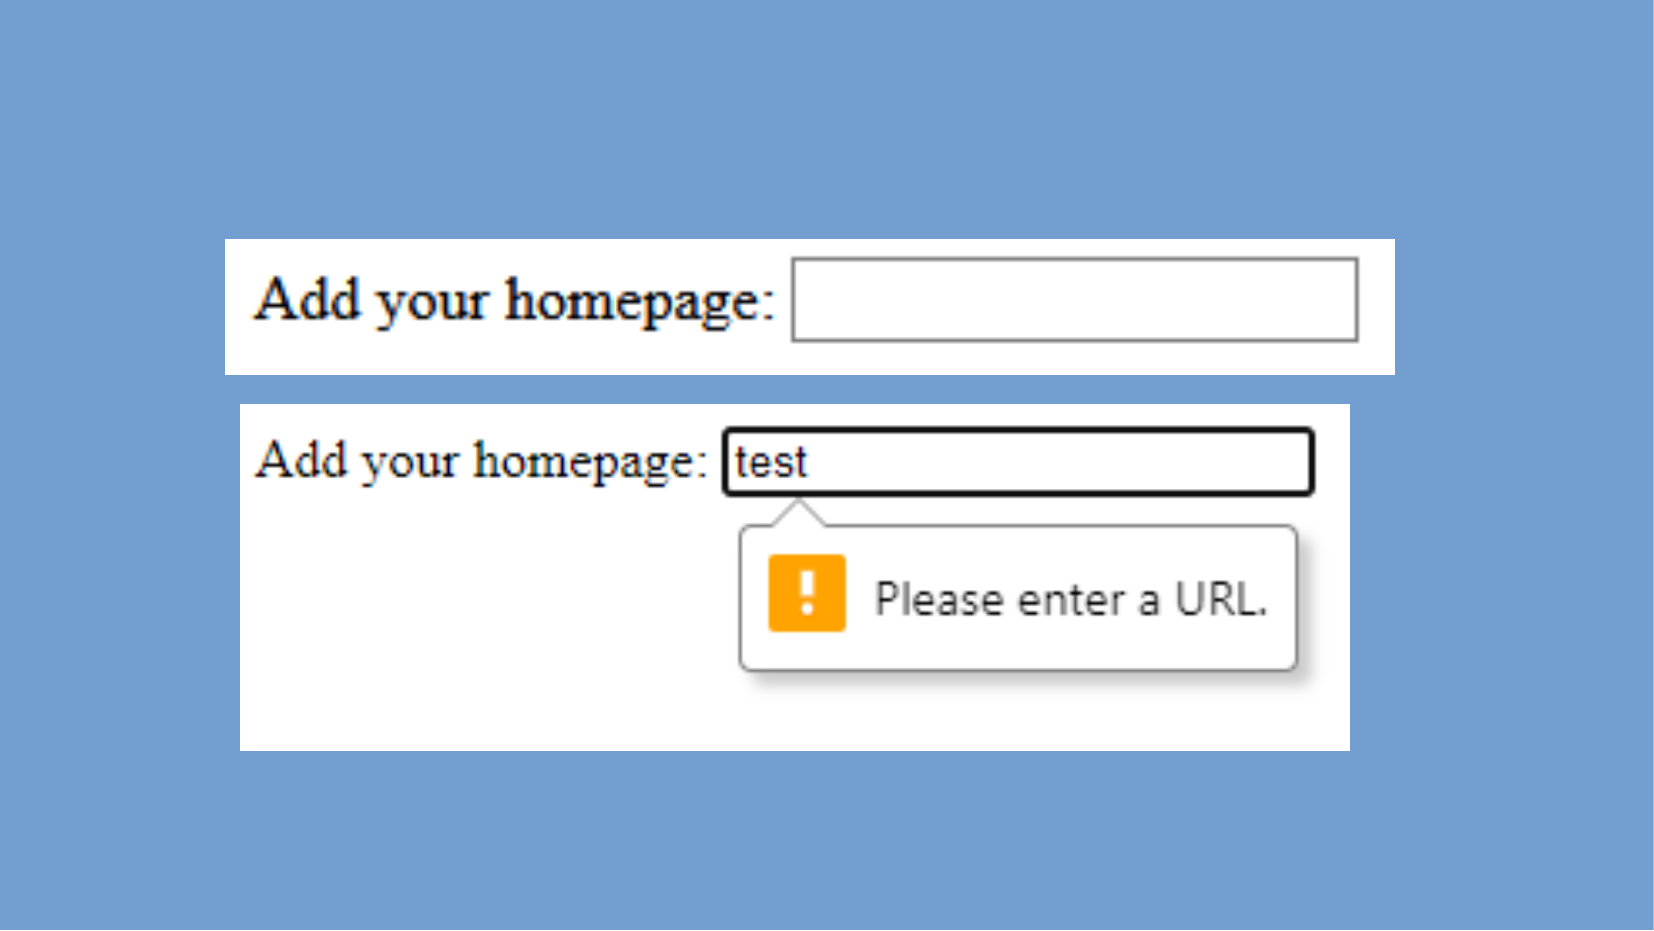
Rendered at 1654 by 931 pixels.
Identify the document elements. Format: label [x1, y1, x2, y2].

picture [224, 239, 1396, 376]
picture [239, 404, 1351, 751]
